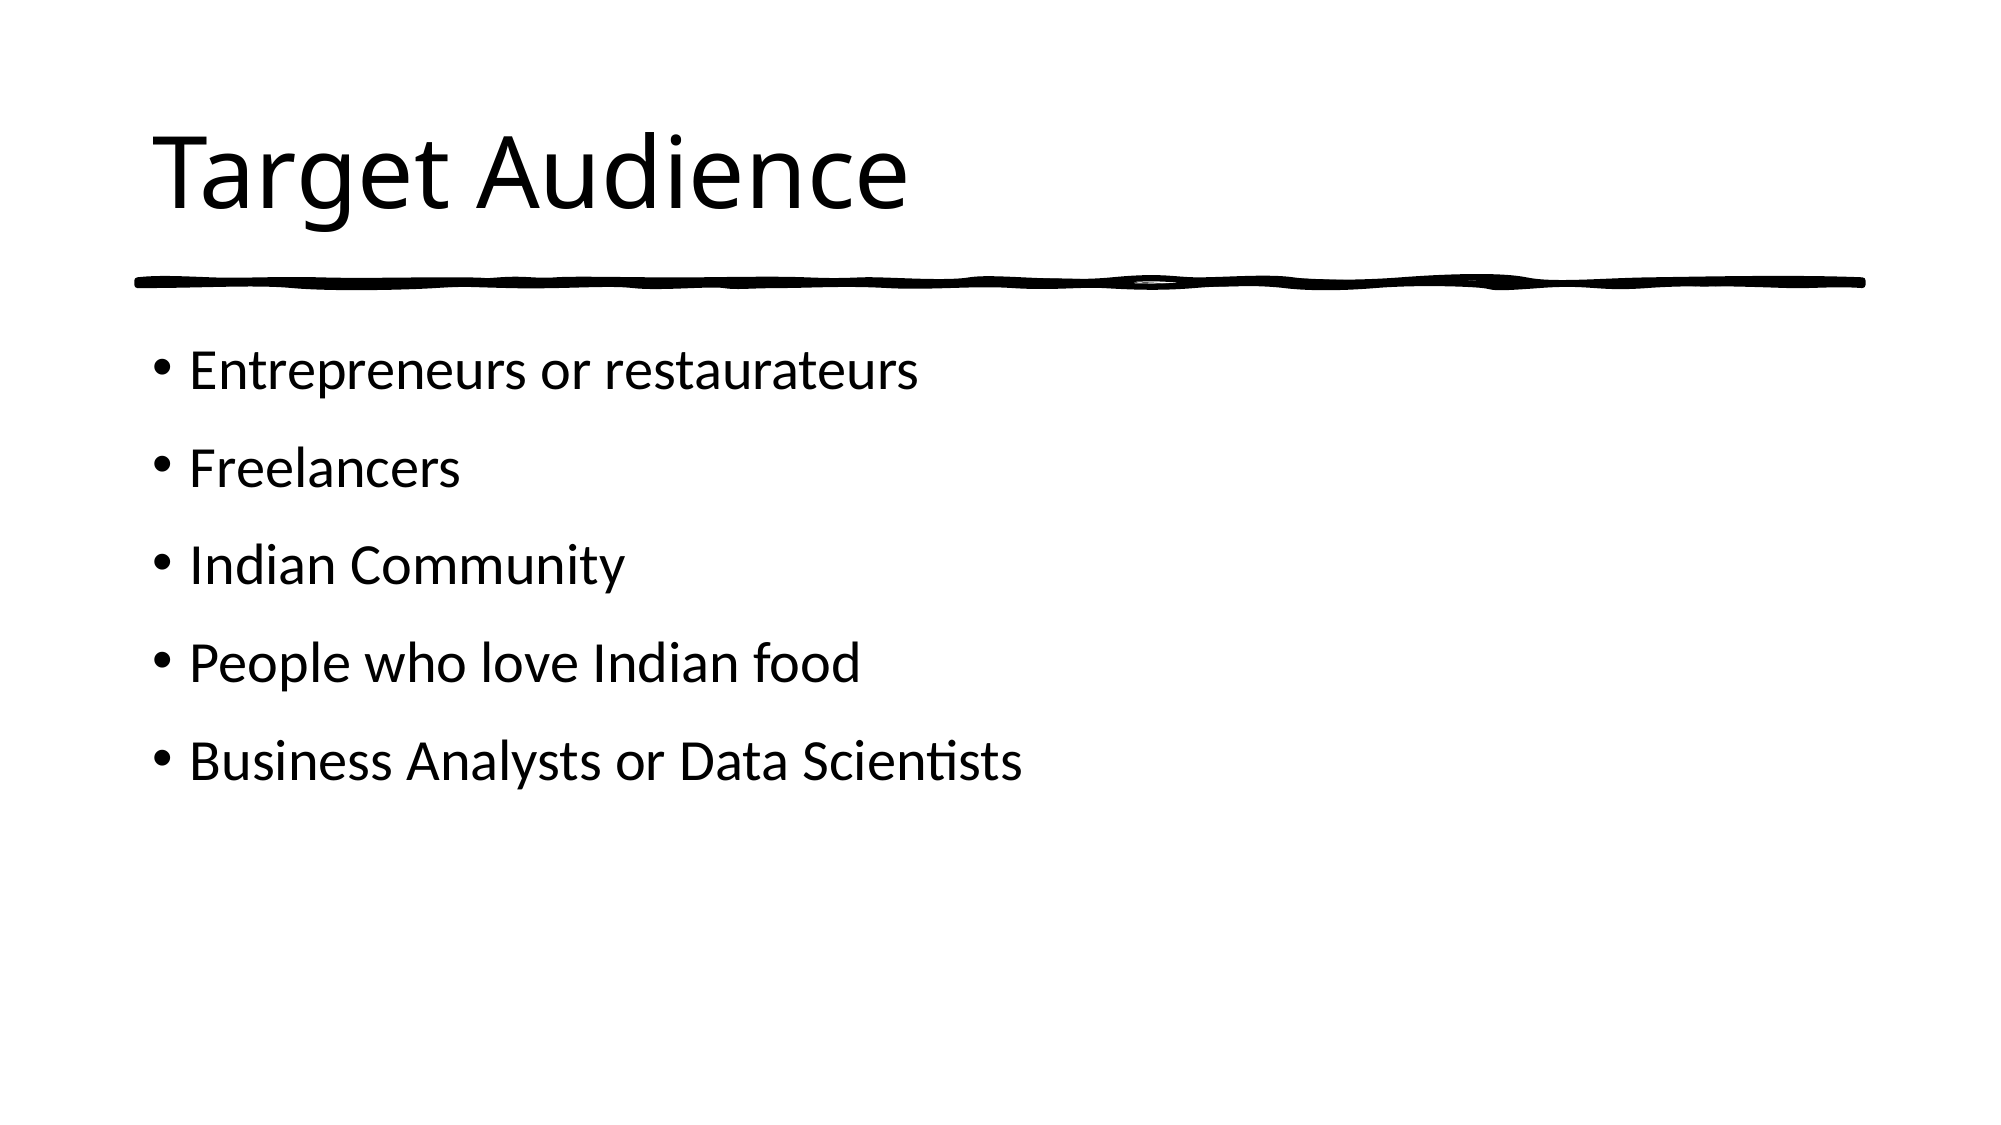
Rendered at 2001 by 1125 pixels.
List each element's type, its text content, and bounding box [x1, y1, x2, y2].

title Target Audience [137, 59, 1863, 278]
list Entrepreneurs or restaurateurs Freelancers Indian Community People who love Indian food Business Analysts or Data Scientists [137, 316, 1863, 1014]
